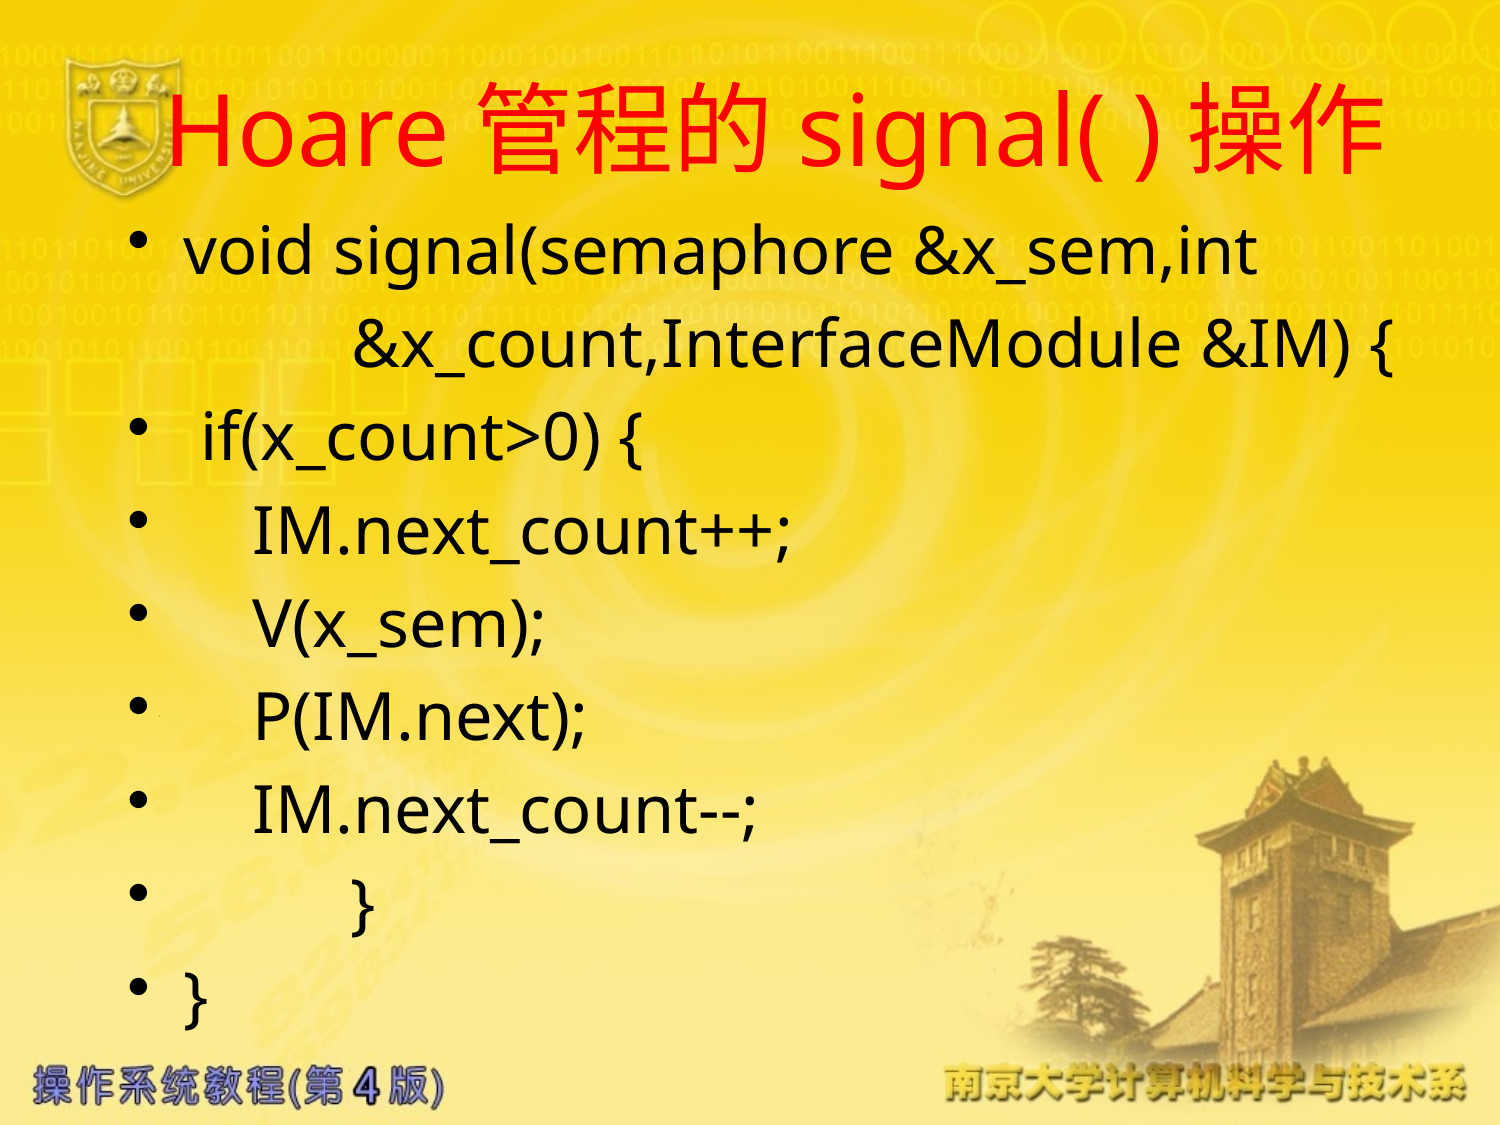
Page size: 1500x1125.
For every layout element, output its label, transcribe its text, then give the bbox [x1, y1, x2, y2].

title Hoare管程的signal( )操作 [137, 99, 1413, 200]
picture [0, 0, 1500, 1125]
list void signal(semaphore &x_sem,int &x_count,InterfaceModule &IM) { if(x_count>0) { IM.next_count++; V(x_sem); P(IM.next); IM.next_count--; } } [112, 200, 1425, 1083]
